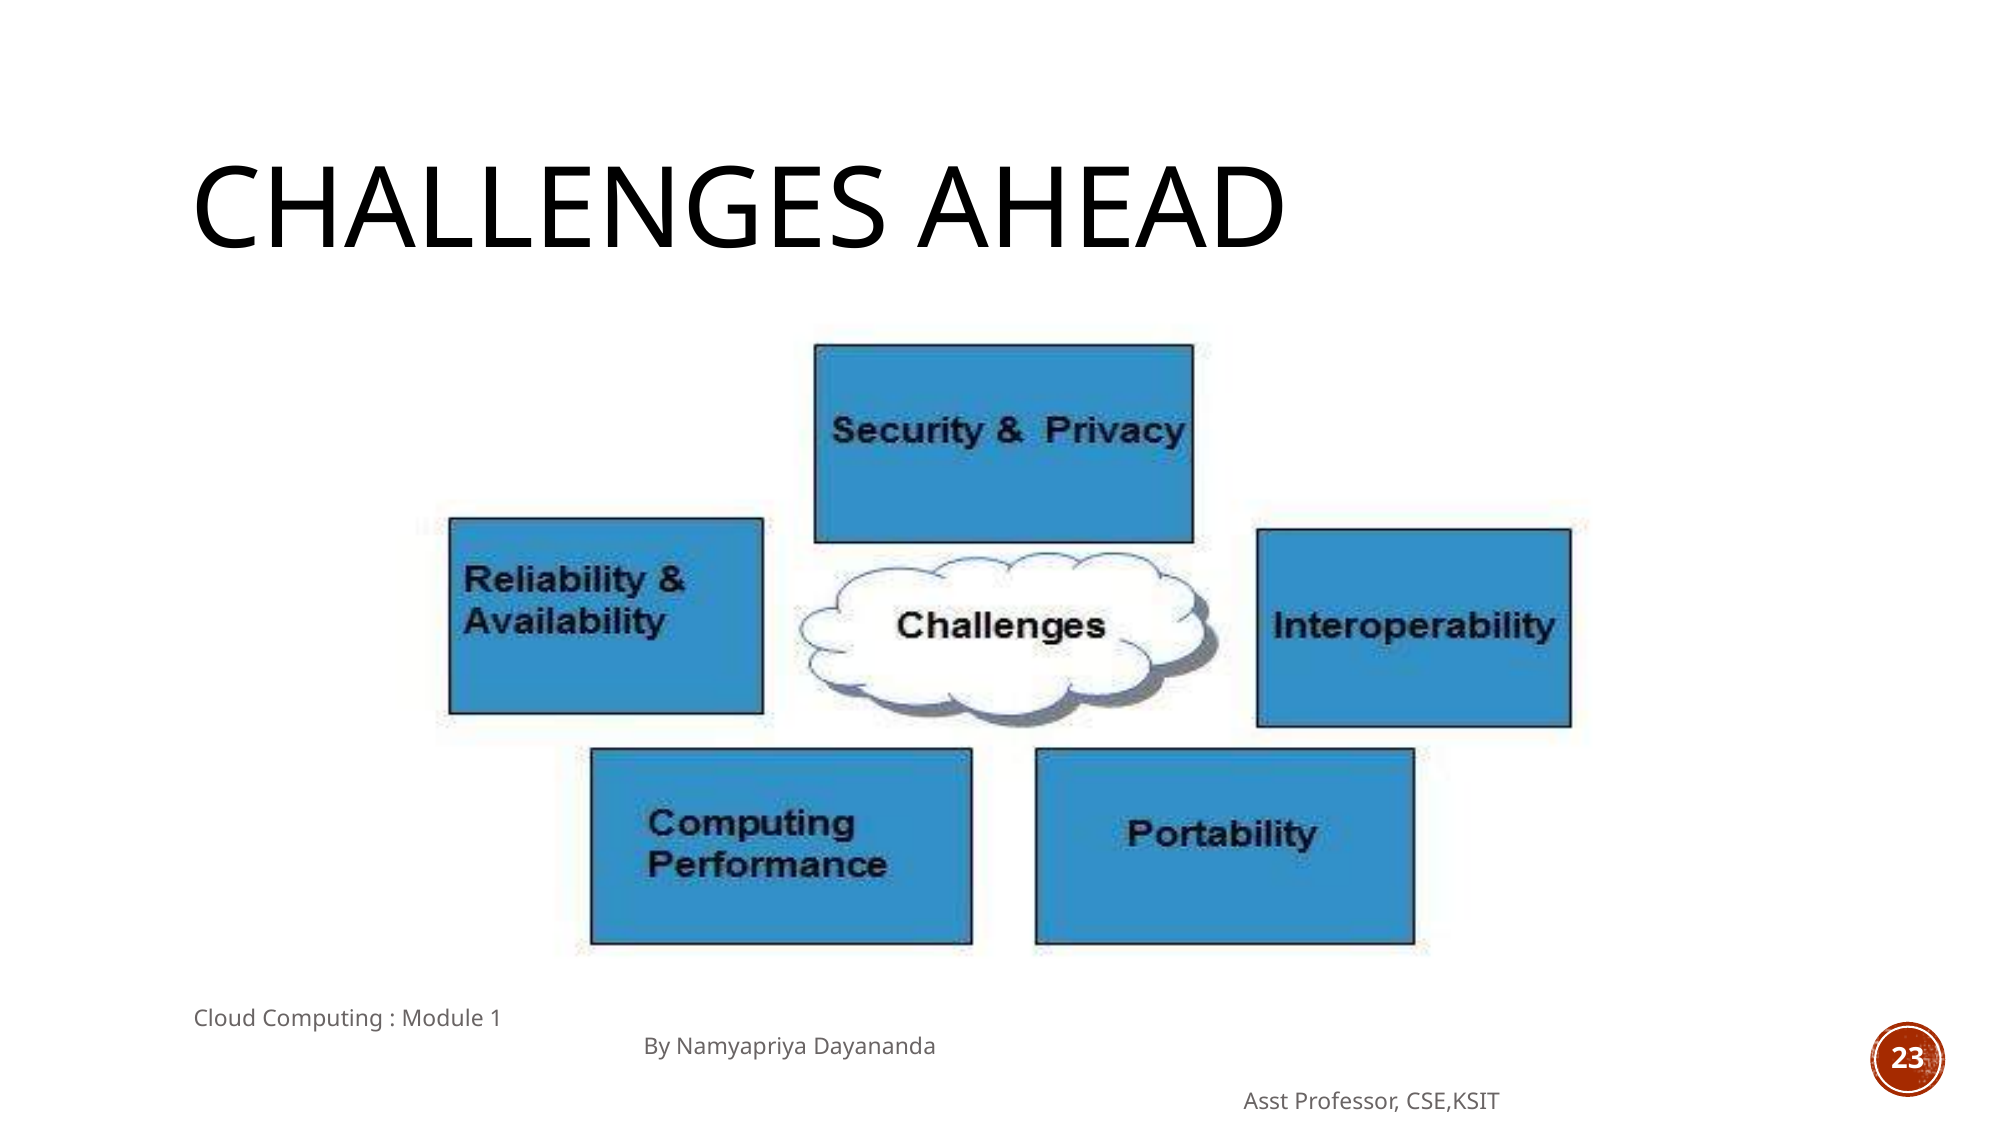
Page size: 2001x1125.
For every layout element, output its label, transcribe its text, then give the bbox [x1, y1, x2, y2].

picture [310, 303, 1677, 1028]
footer Cloud Computing : Module 1 By Namyapriya Dayananda Asst Professor, CSE,KSIT [178, 1028, 1803, 1089]
title Challenges ahead [175, 79, 1826, 344]
slide_number 23 [1855, 1028, 1961, 1089]
